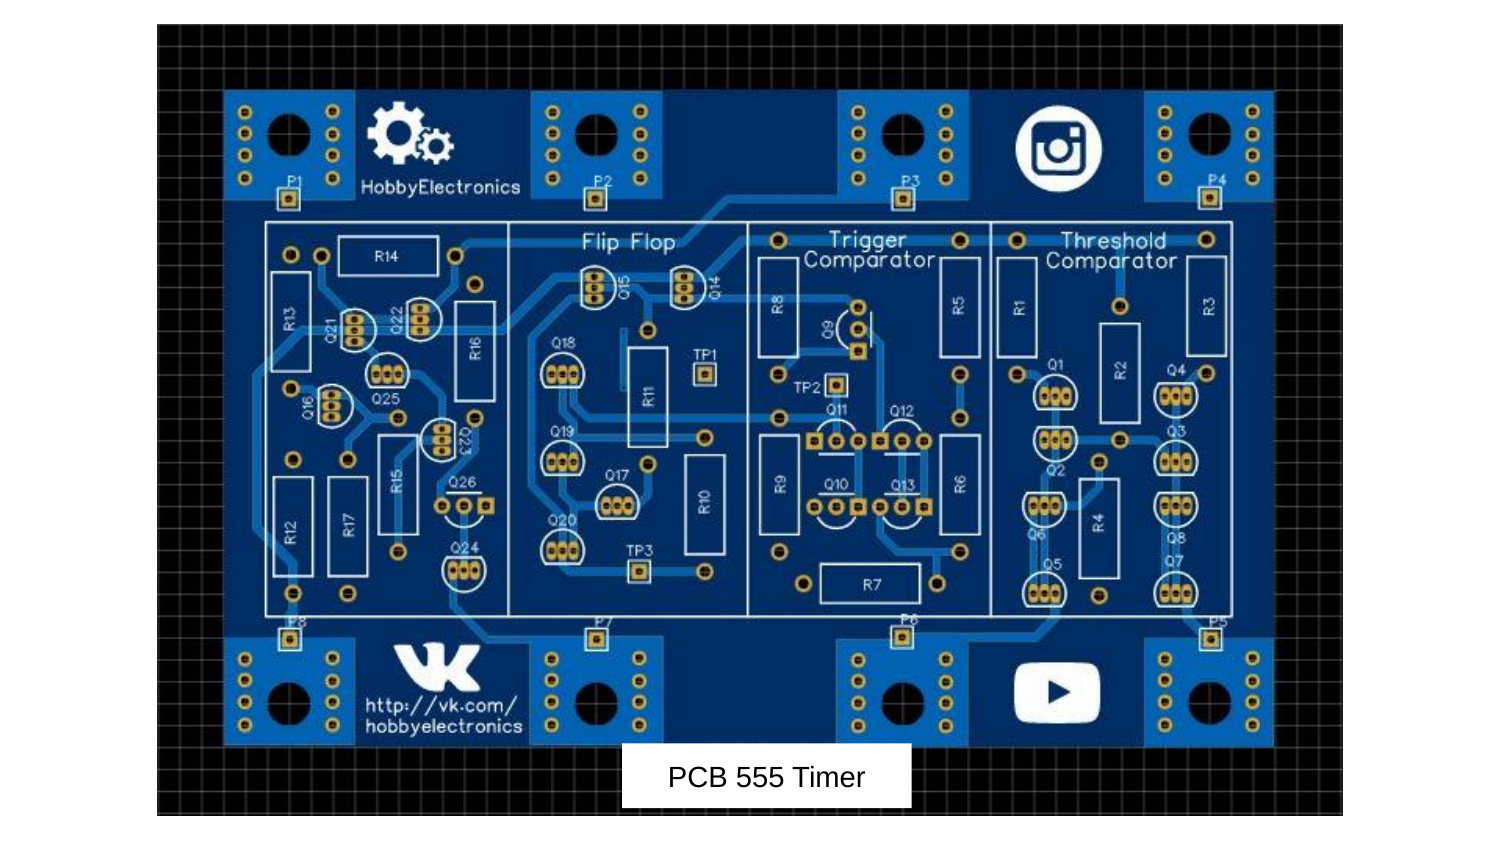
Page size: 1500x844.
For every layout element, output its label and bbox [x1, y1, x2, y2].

picture [157, 24, 1343, 816]
